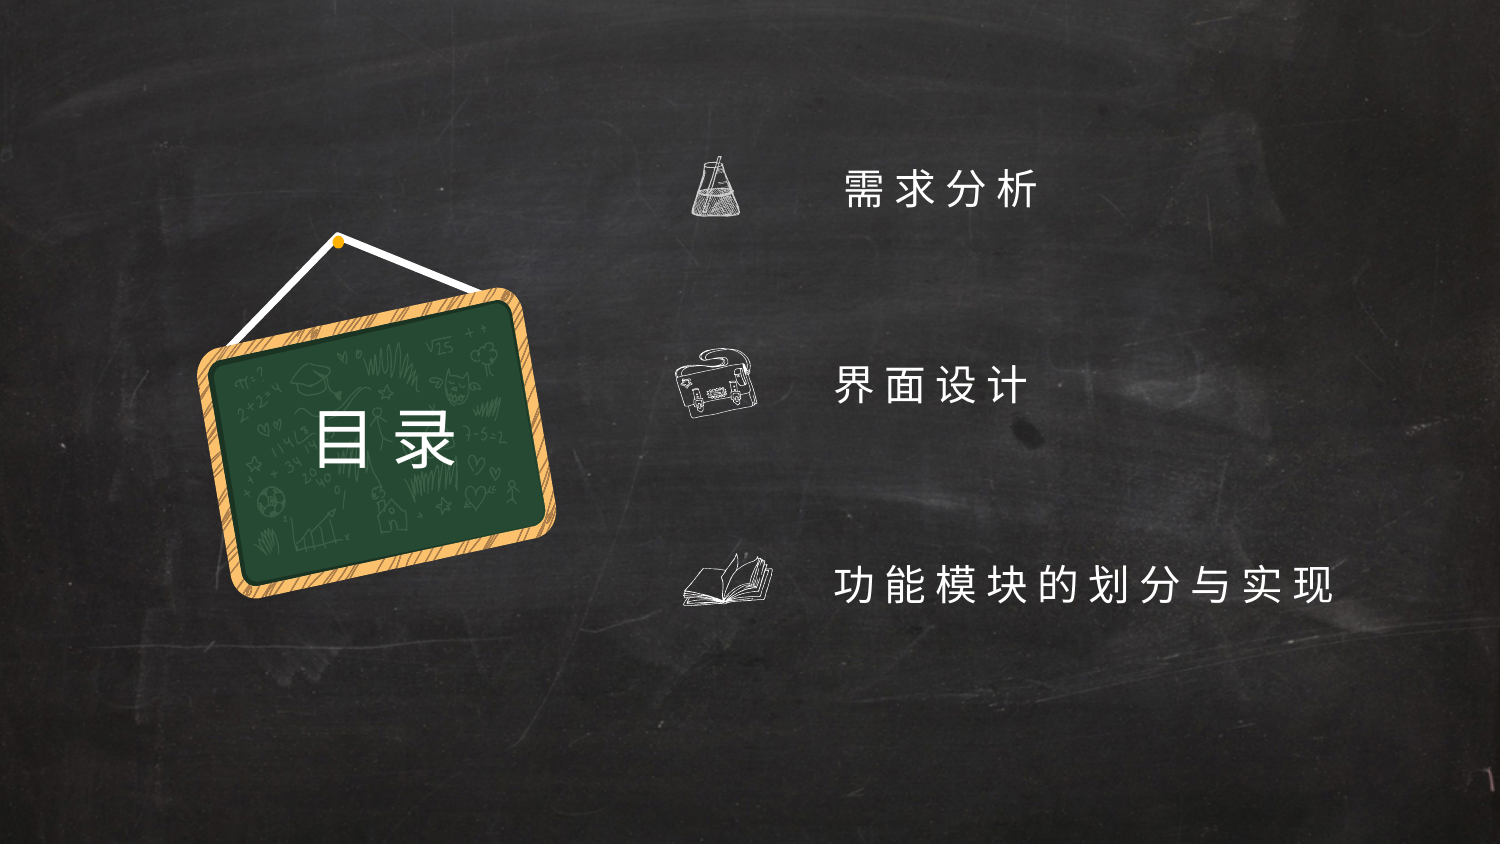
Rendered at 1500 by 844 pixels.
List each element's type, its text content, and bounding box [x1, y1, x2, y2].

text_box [196, 231, 557, 599]
picture [0, 0, 1500, 844]
text_box [683, 553, 773, 606]
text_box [674, 347, 758, 419]
text_box 功 能 模 块 的 划 分 与 实 现 [818, 551, 1471, 616]
text_box [691, 155, 740, 217]
text_box 需 求 分 析 [753, 155, 1079, 221]
text_box 界 面 设 计 [818, 351, 1258, 416]
